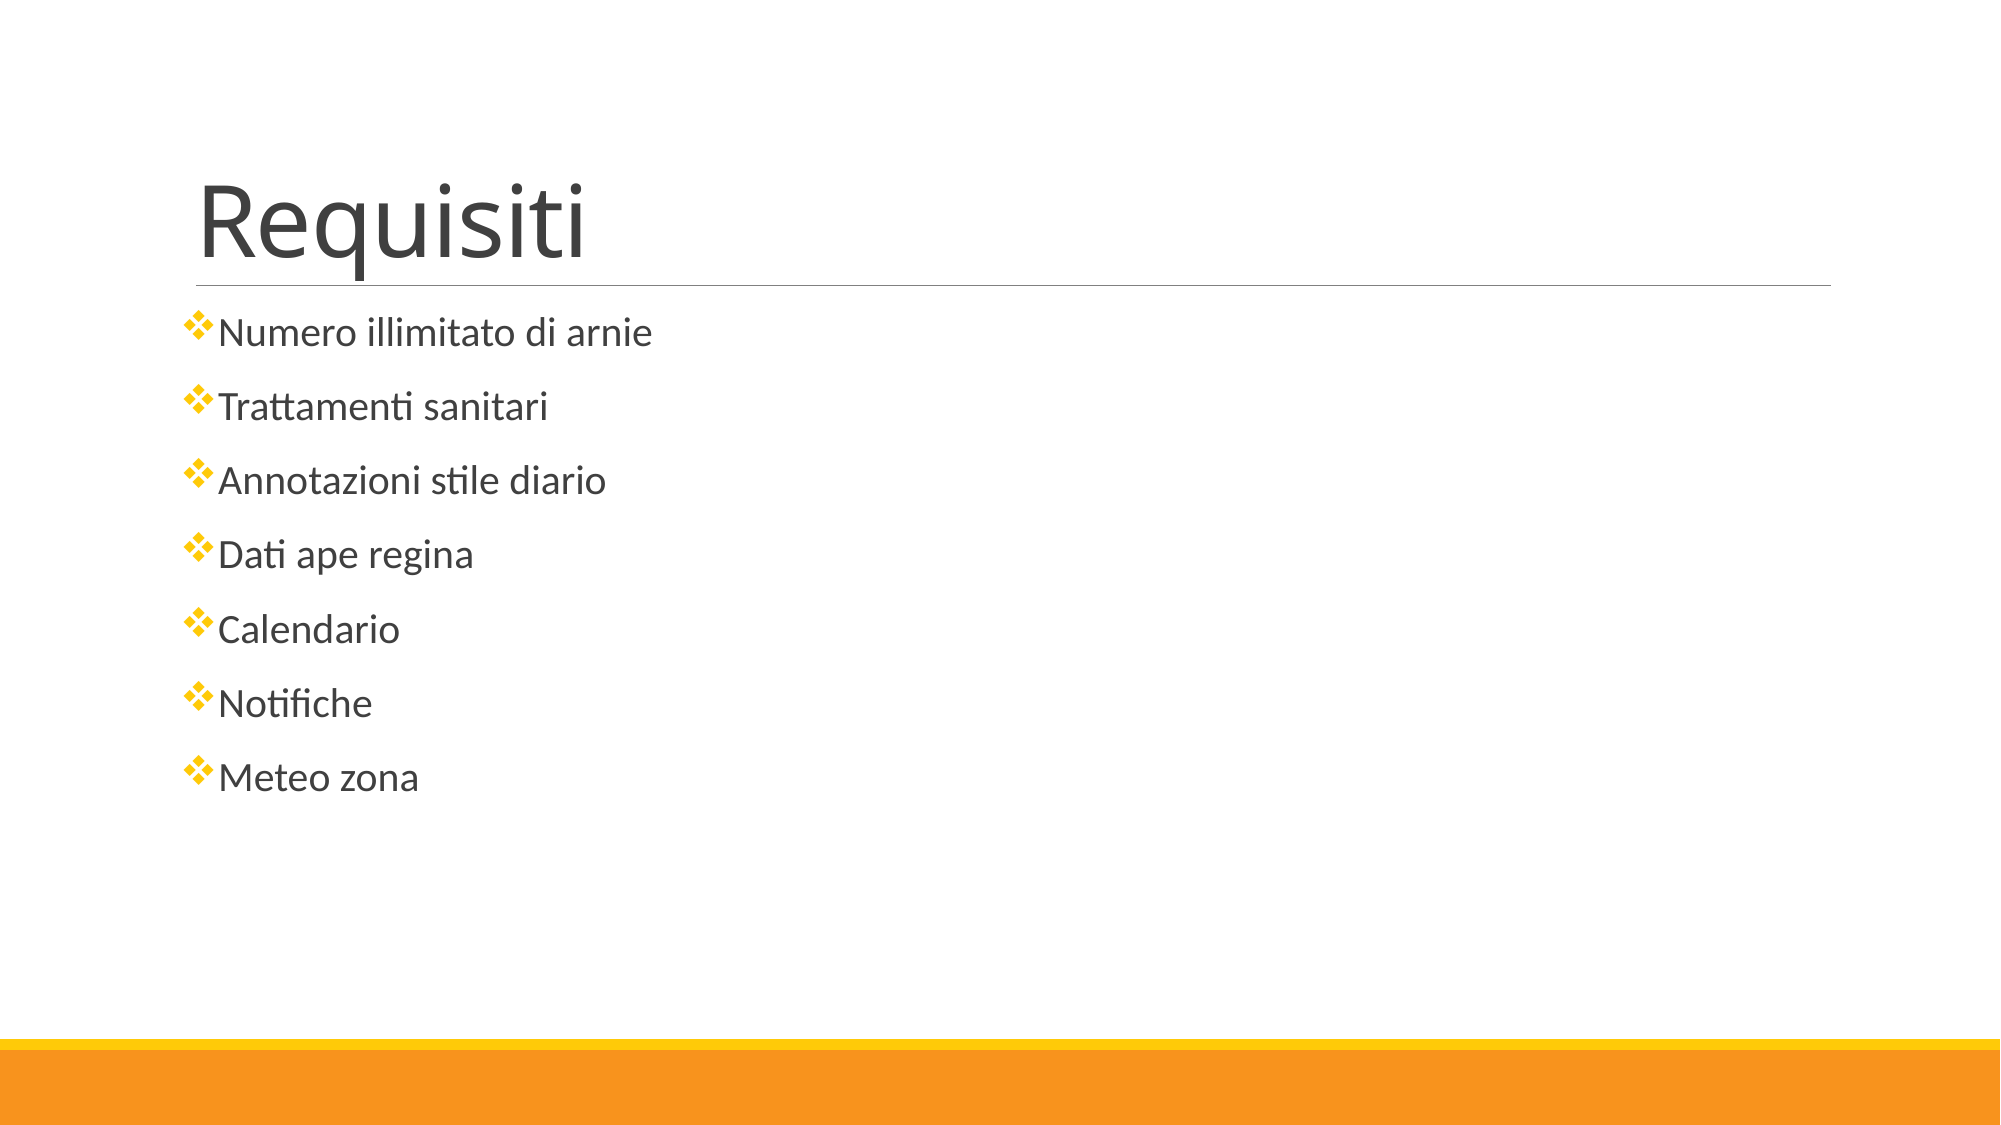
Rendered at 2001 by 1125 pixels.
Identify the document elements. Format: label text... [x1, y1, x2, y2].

list Numero illimitato di arnie Trattamenti sanitari Annotazioni stile diario Dati ape regina Calendario Notifiche Meteo zona [180, 302, 1830, 963]
title Requisiti [180, 47, 1830, 285]
